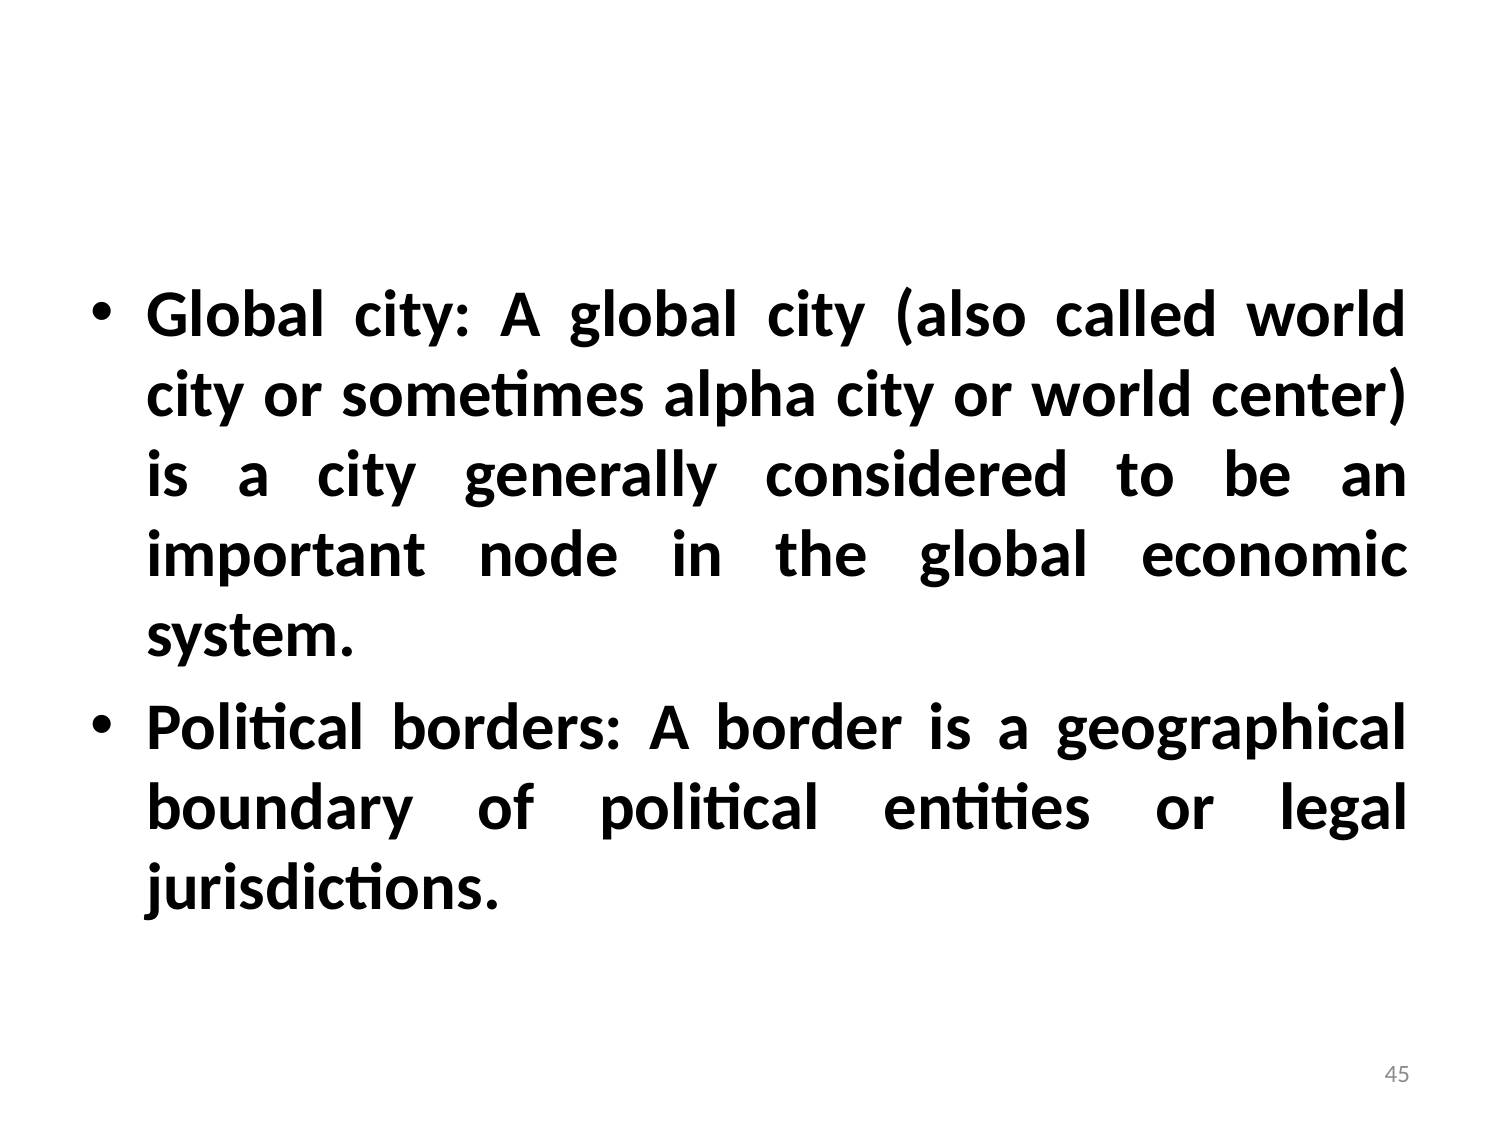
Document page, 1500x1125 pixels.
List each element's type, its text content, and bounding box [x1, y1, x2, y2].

list Global city: A global city (also called world city or sometimes alpha city or world center) is a city generally considered to be an important node in the global economic system. Political borders: A border is a geographical boundary of political entities or legal jurisdictions. [75, 262, 1425, 1005]
slide_number 45 [1074, 1042, 1425, 1103]
